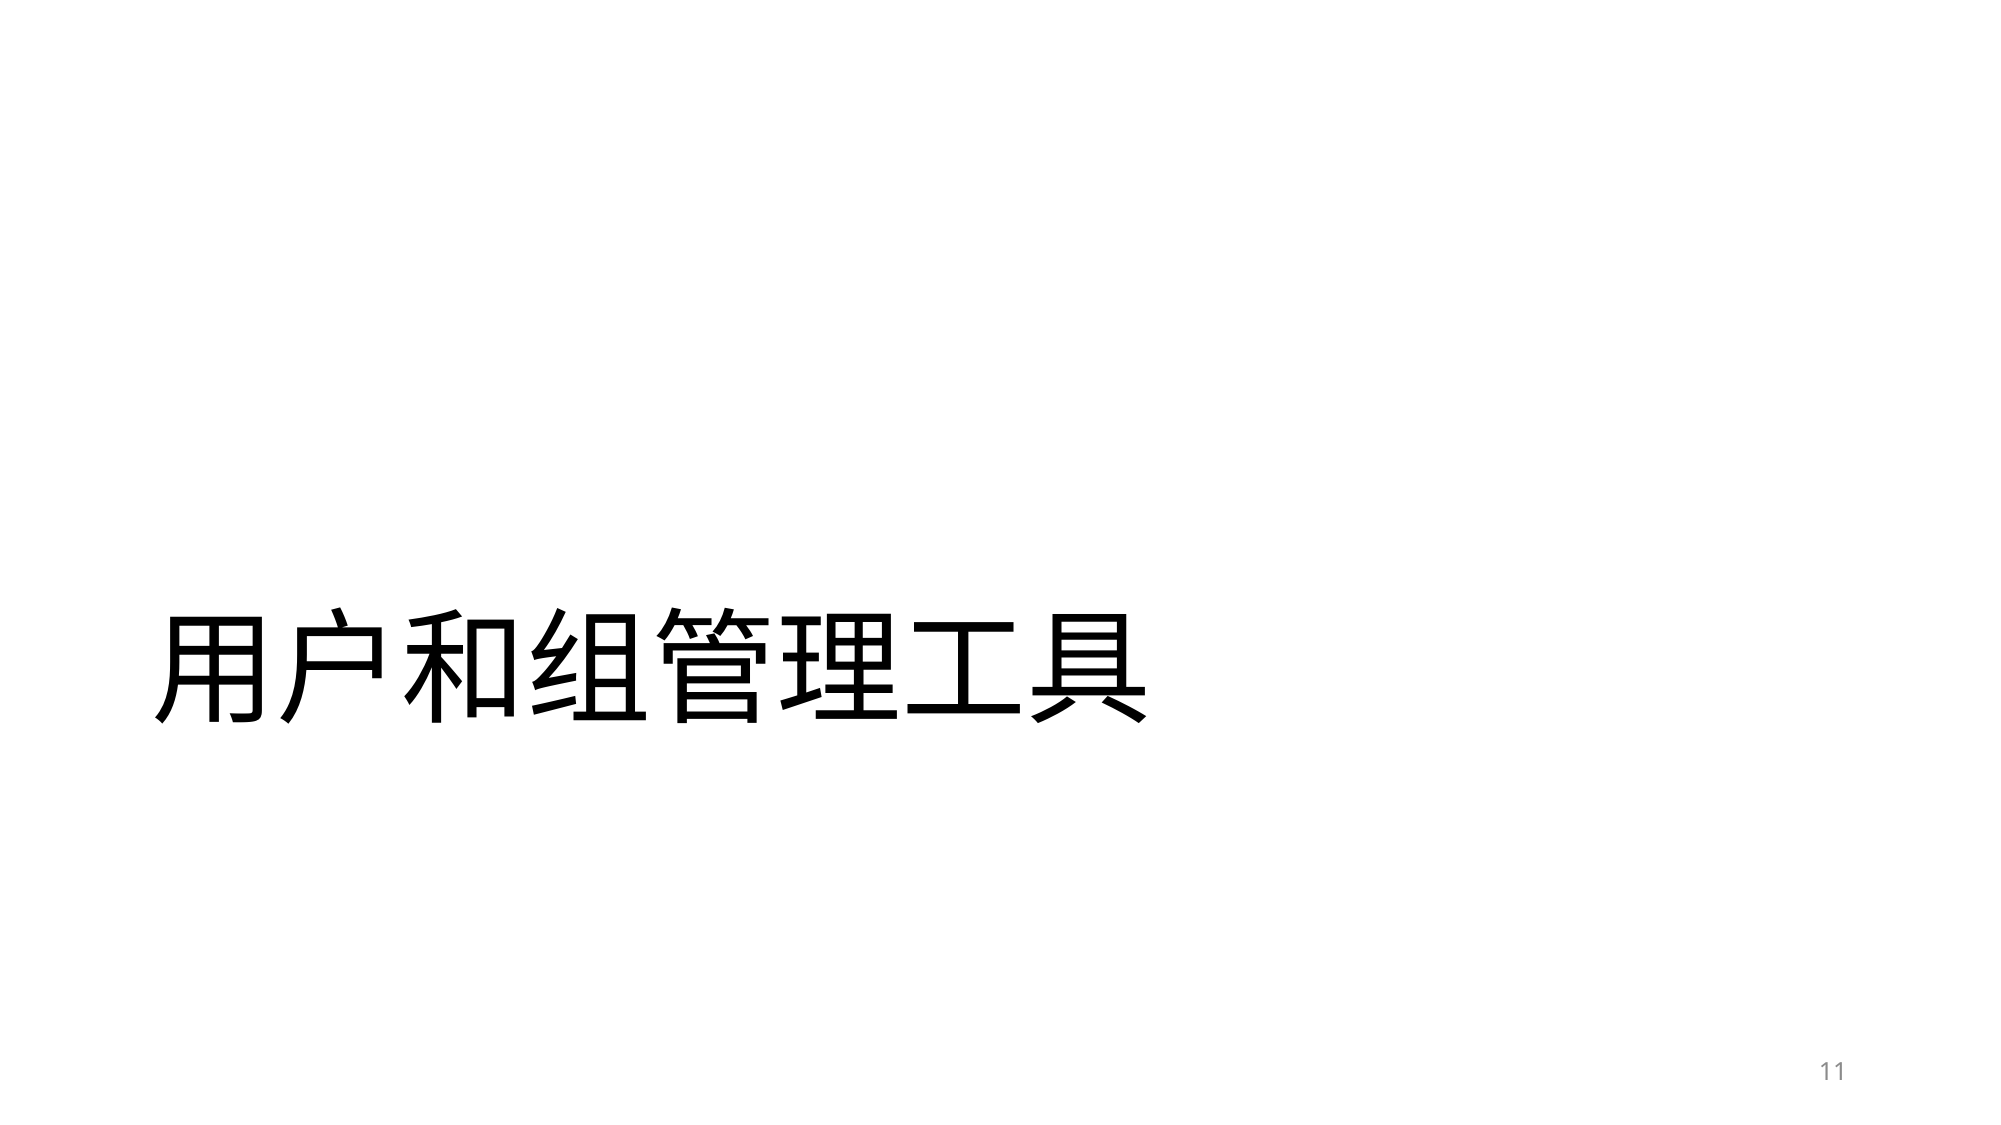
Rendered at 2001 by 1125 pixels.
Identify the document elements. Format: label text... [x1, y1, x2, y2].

title 用户和组管理工具 [136, 280, 1862, 749]
slide_number 11 [1412, 1042, 1863, 1103]
